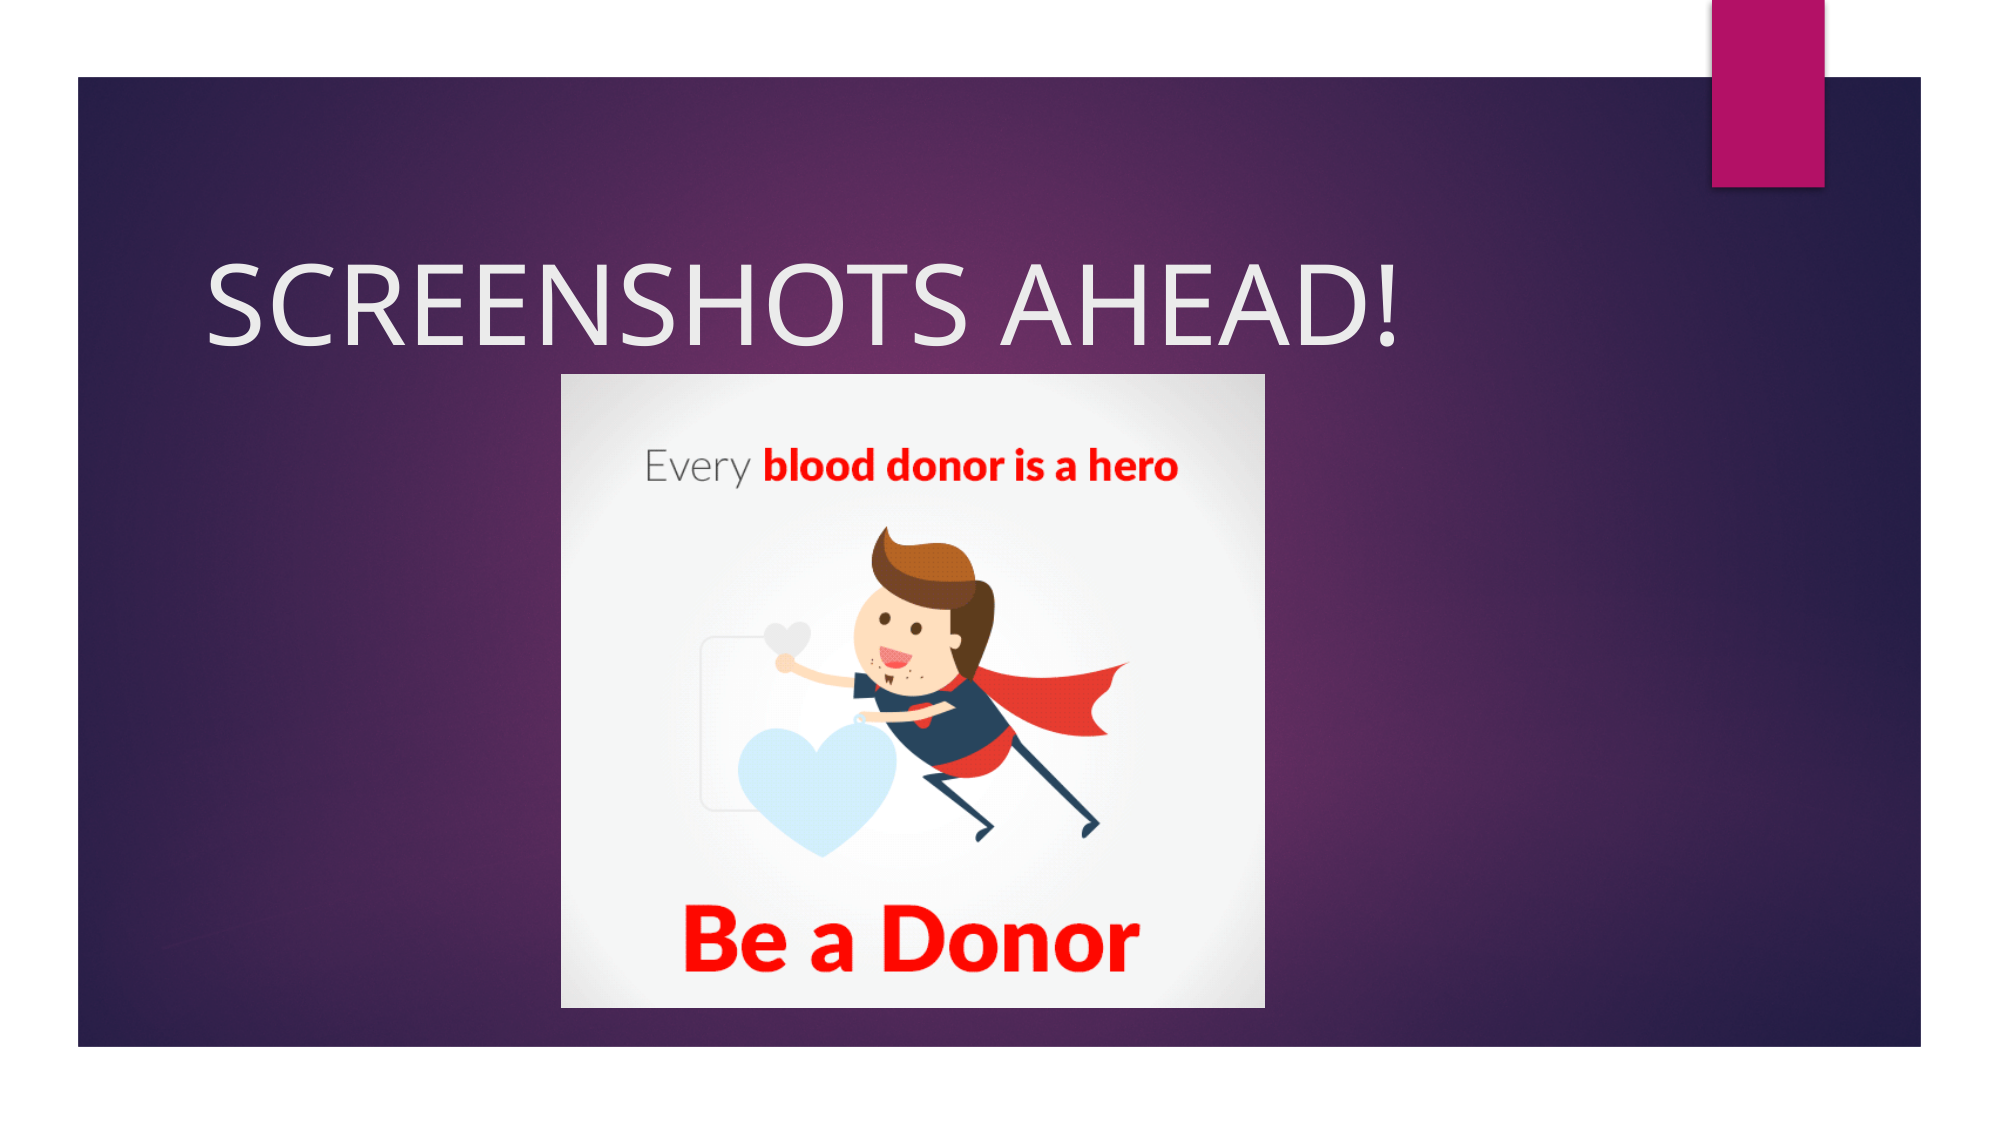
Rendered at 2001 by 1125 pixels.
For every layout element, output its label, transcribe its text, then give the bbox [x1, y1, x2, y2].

picture [561, 374, 1266, 1008]
title SCREENSHOTS AHEAD! [189, 221, 1638, 375]
